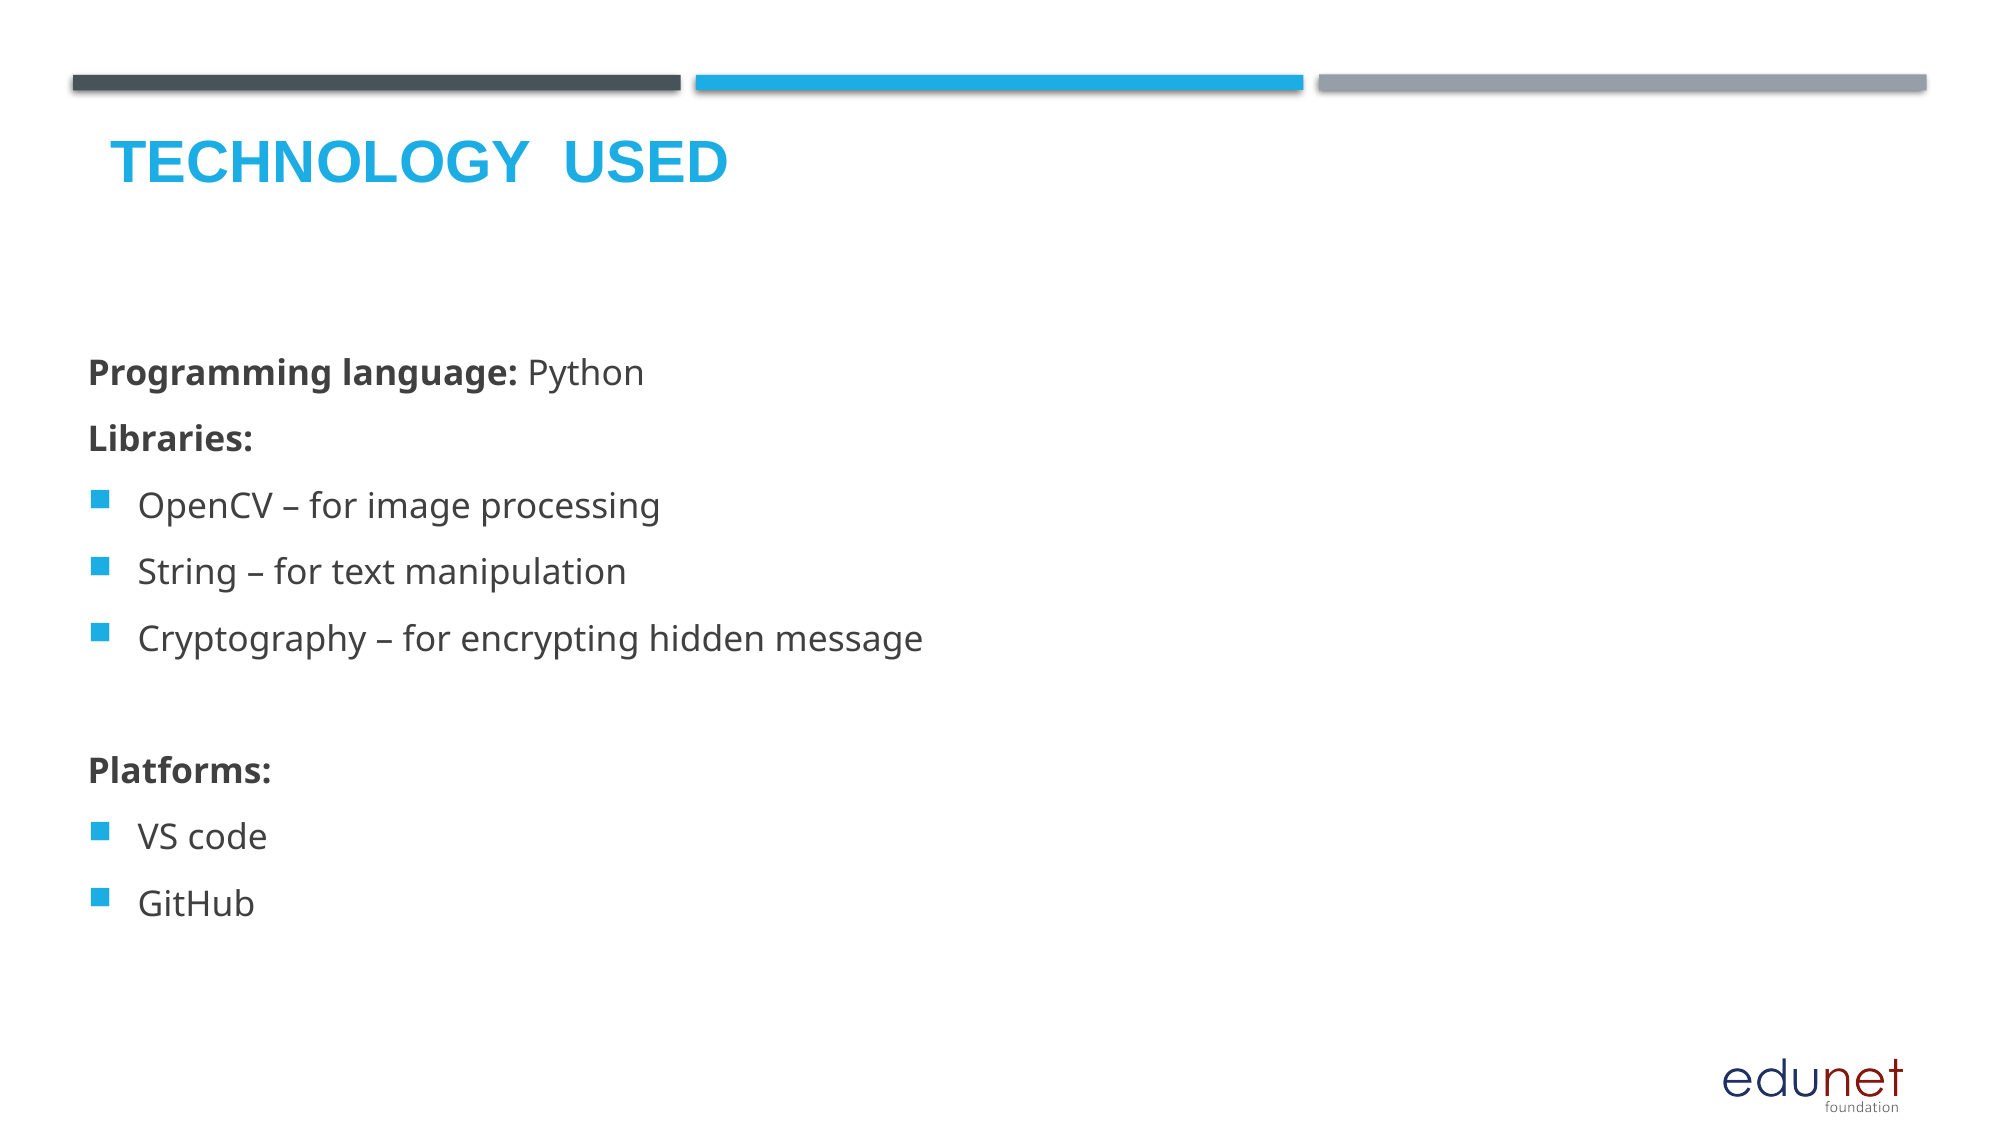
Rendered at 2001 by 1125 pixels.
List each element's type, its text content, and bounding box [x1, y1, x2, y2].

title Technology used [95, 115, 1905, 178]
list Programming language: Python Libraries: OpenCV – for image processing String – for text manipulation Cryptography – for encrypting hidden message Platforms: VS code GitHub [72, 178, 1978, 1091]
picture [1719, 1091, 1905, 1116]
